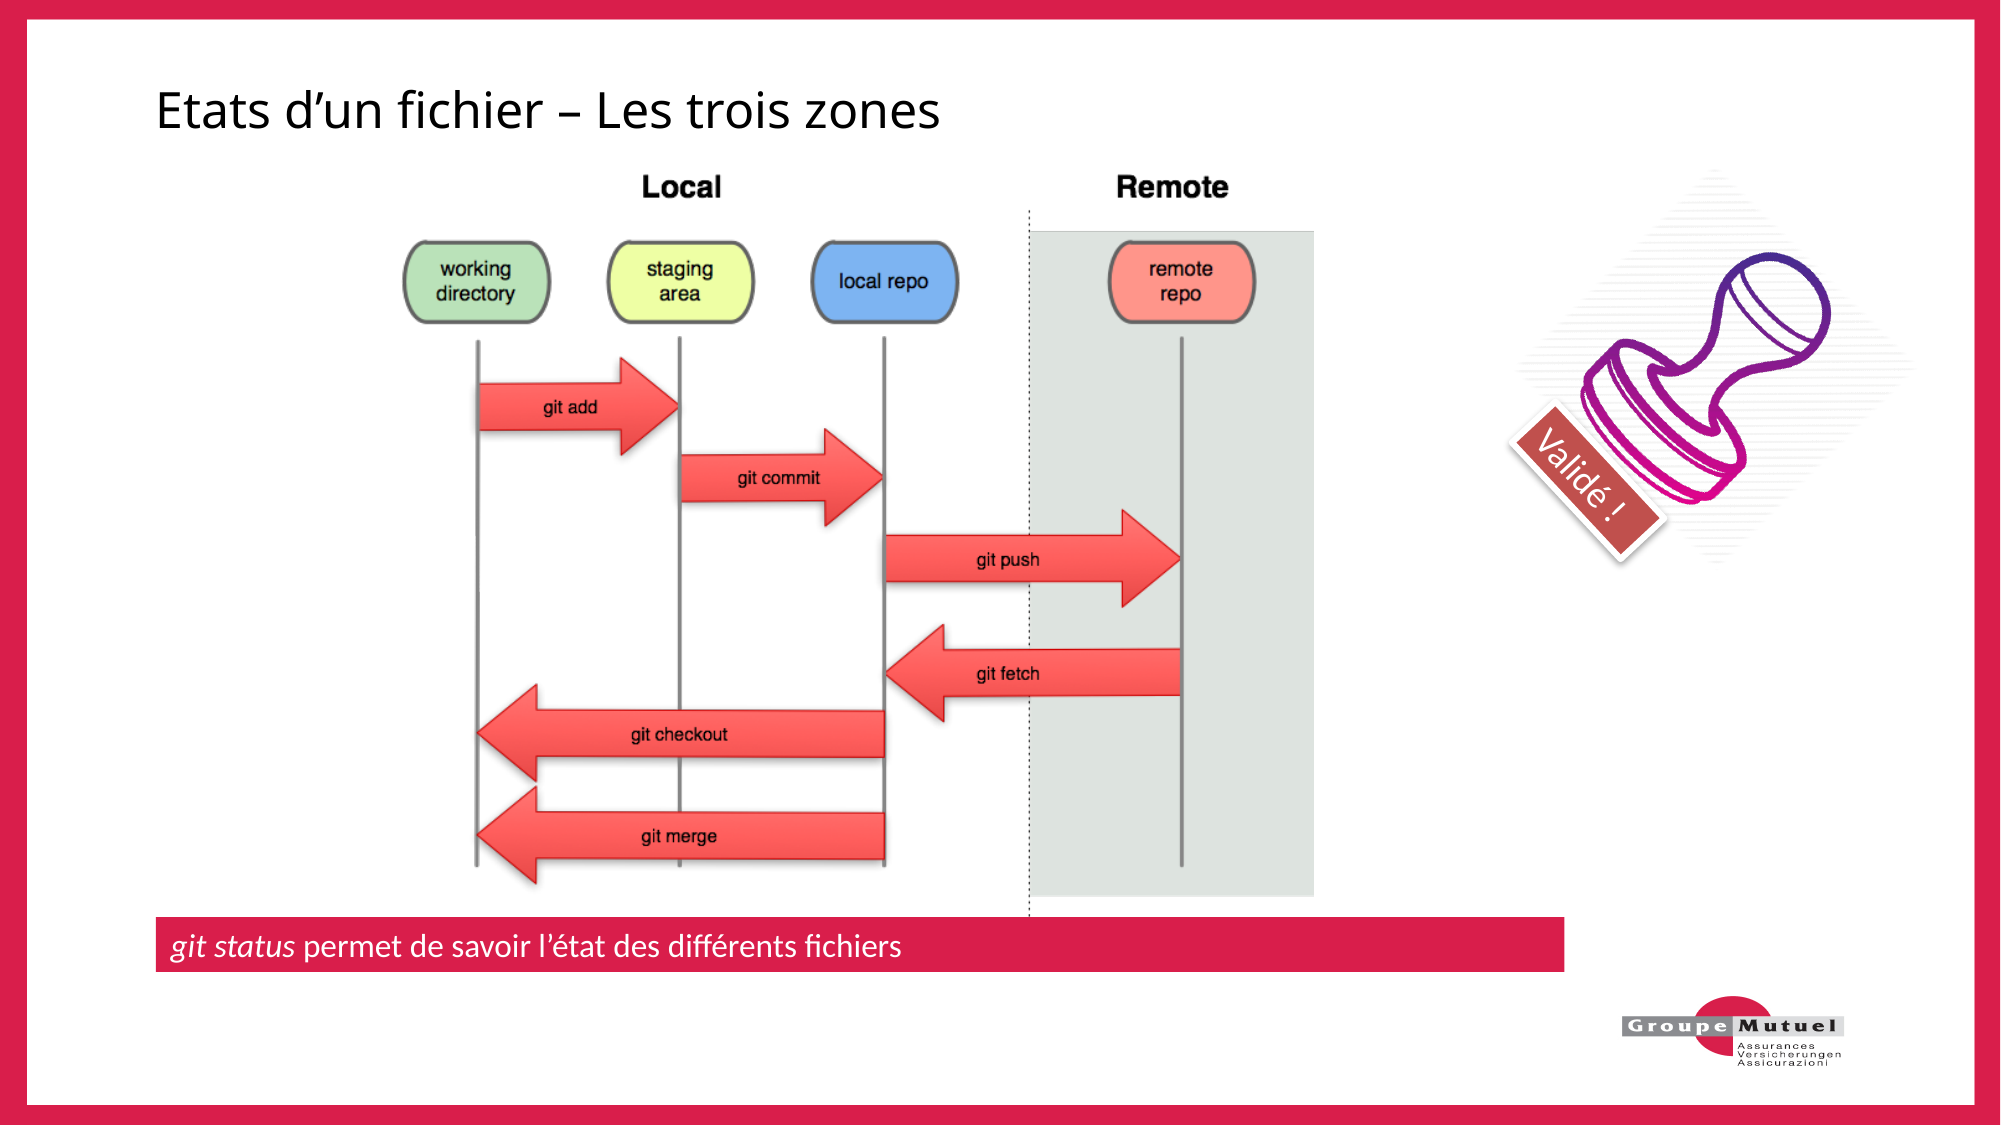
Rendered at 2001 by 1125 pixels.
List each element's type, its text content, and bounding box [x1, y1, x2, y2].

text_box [1557, 221, 1860, 561]
picture [0, 0, 2001, 1125]
text_box git status permet de savoir l’état des différents fichiers [155, 917, 1565, 972]
title Etats d’un fichier – Les trois zones [155, 78, 1844, 237]
